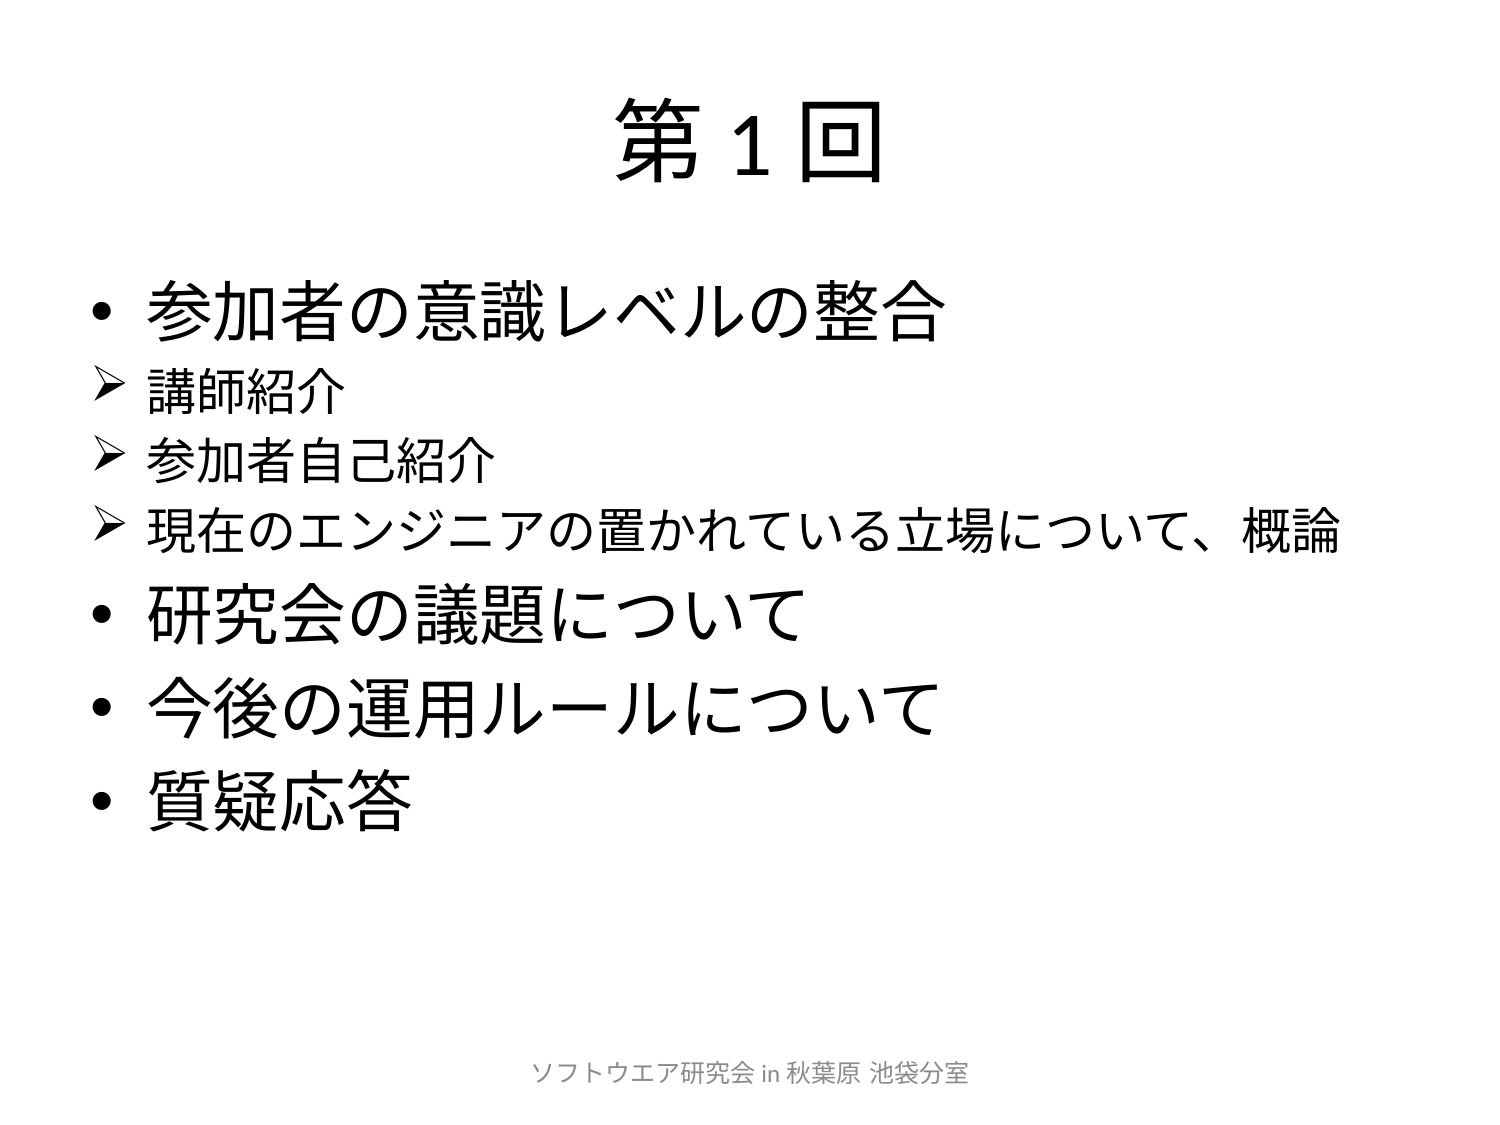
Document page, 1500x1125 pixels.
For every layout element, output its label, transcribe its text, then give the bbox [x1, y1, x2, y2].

title 第1回 [75, 45, 1425, 233]
footer ソフトウエア研究会in秋葉原 池袋分室 [512, 1042, 988, 1103]
list 参加者の意識レベルの整合 講師紹介 参加者自己紹介 現在のエンジニアの置かれている立場について、概論 研究会の議題について 今後の運用ルールについて 質疑応答 [75, 262, 1425, 1005]
